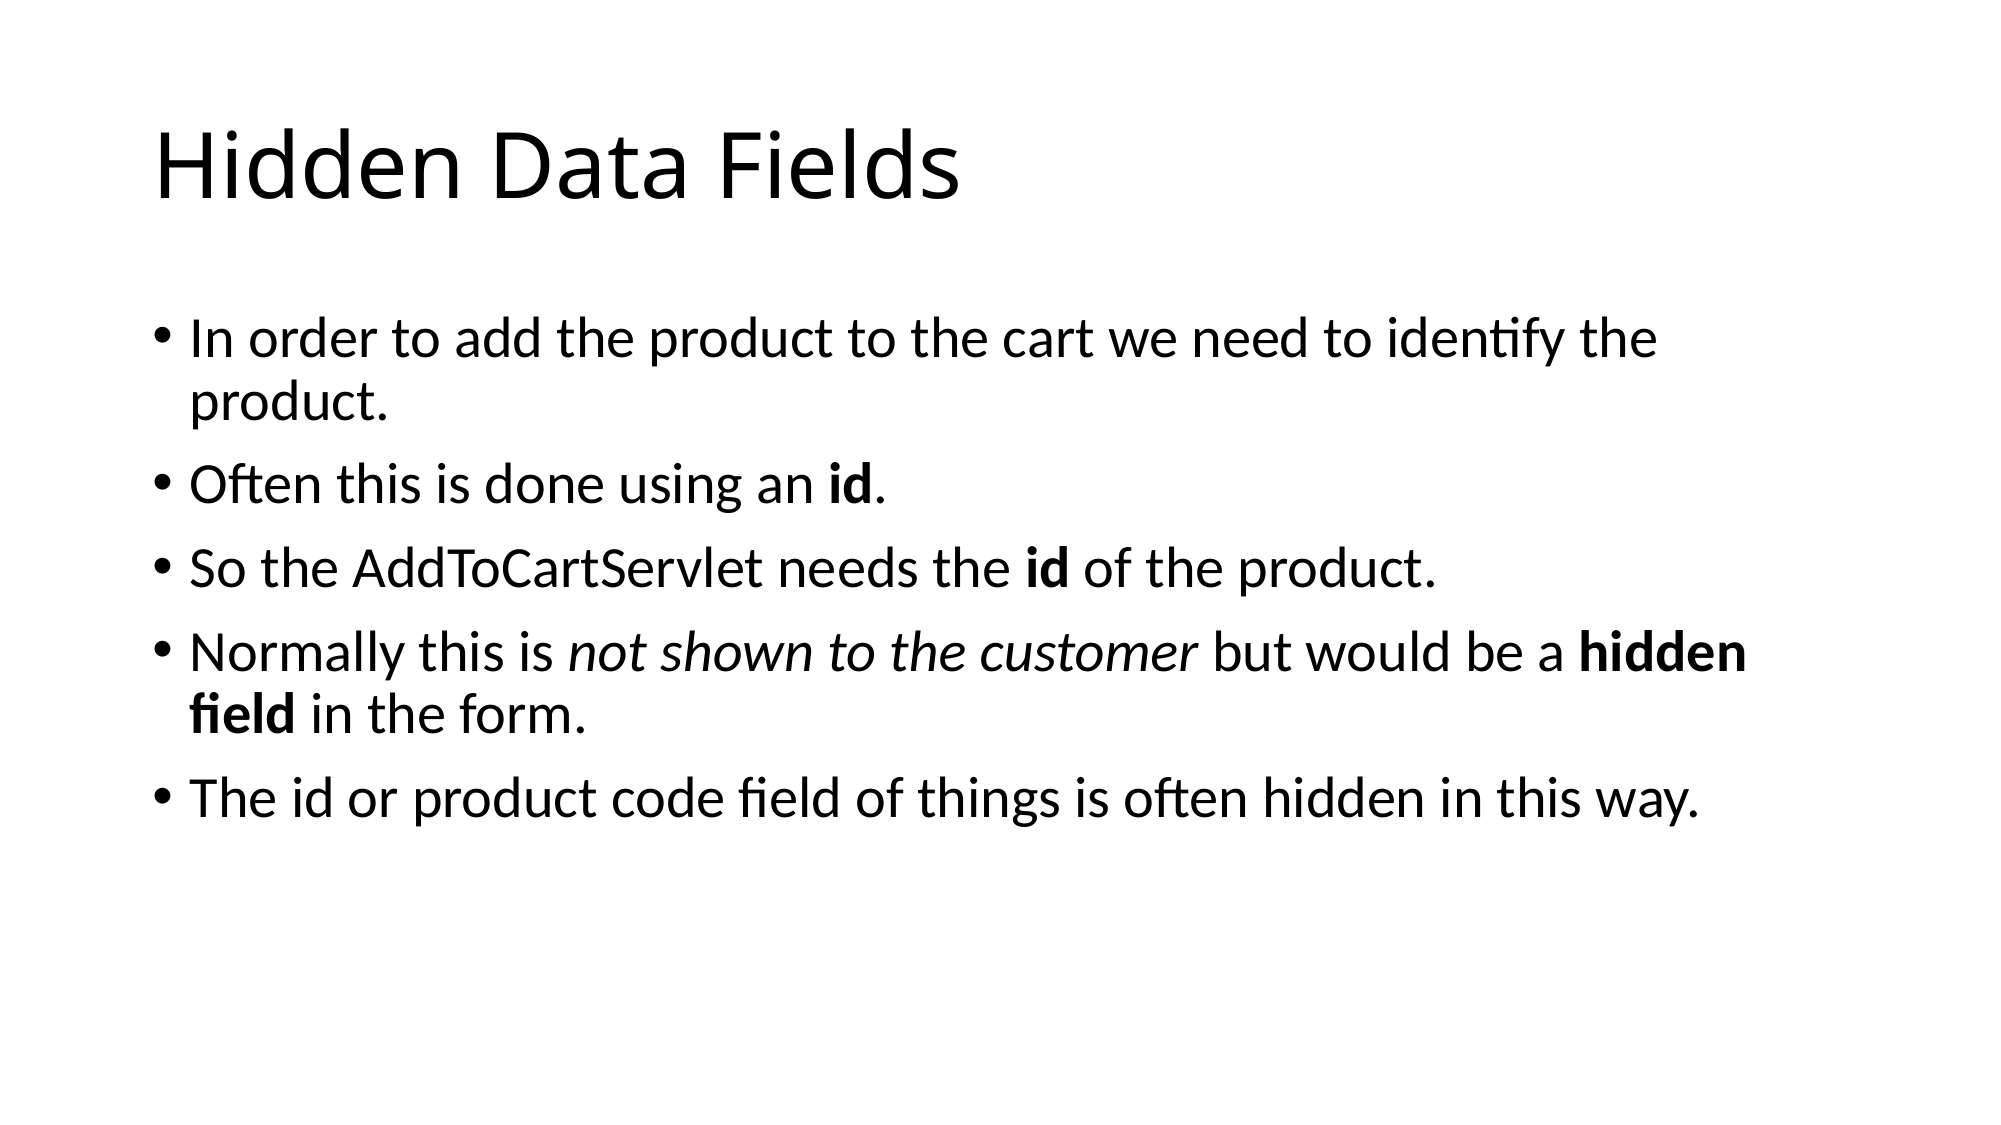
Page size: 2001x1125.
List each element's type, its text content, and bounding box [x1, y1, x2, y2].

list In order to add the product to the cart we need to identify the product. Often this is done using an id. So the AddToCartServlet needs the id of the product. Normally this is not shown to the customer but would be a hidden field in the form. The id or product code field of things is often hidden in this way. [137, 299, 1863, 1014]
title Hidden Data Fields [137, 59, 1863, 278]
